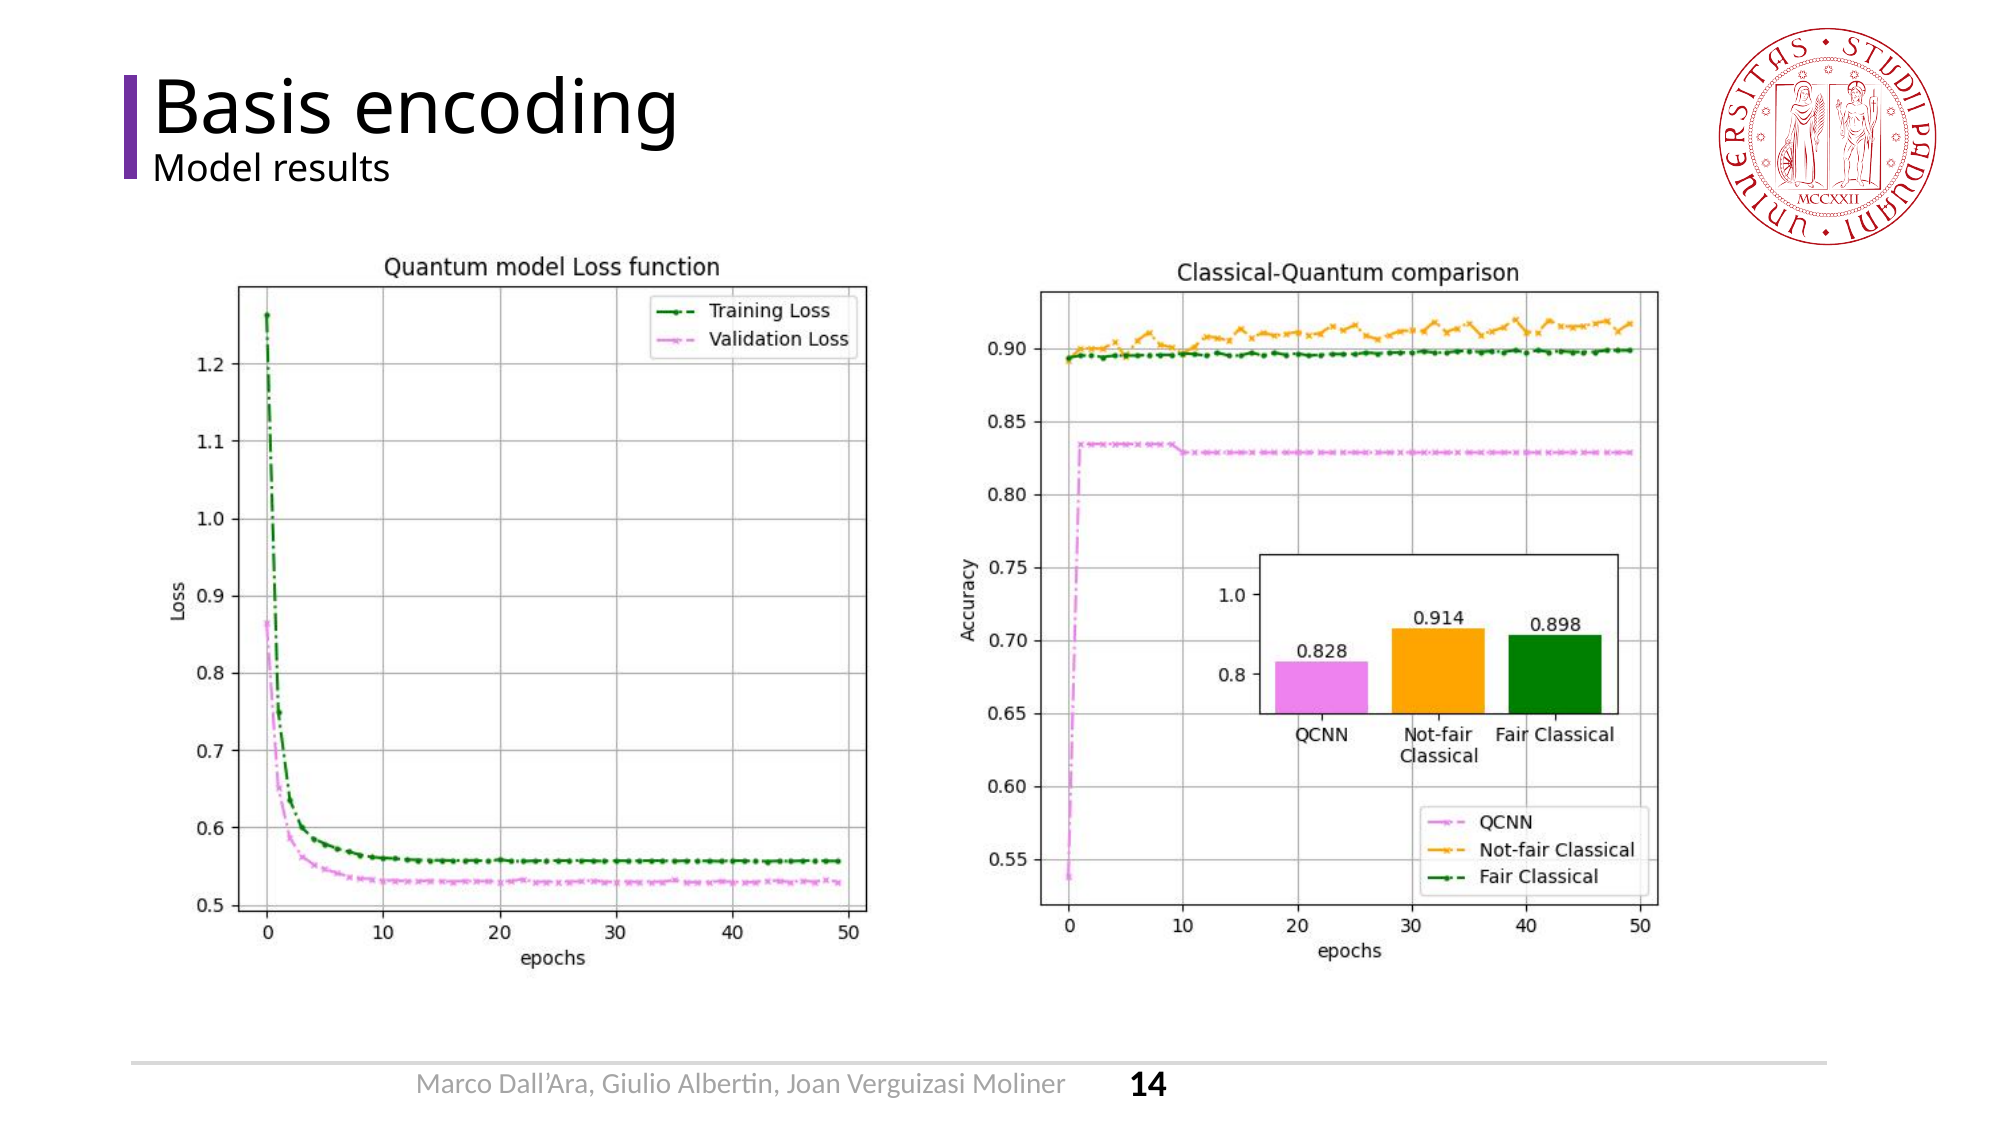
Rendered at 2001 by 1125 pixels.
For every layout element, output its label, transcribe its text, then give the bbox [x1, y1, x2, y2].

footer Marco Dall’Ara, Giulio Albertin, Joan Verguizasi Moliner [400, 1056, 1142, 1117]
text_box Model results [137, 136, 650, 189]
slide_number 14 [1113, 1050, 1564, 1111]
picture [137, 25, 1938, 1000]
title Basis encoding [137, 73, 1072, 158]
